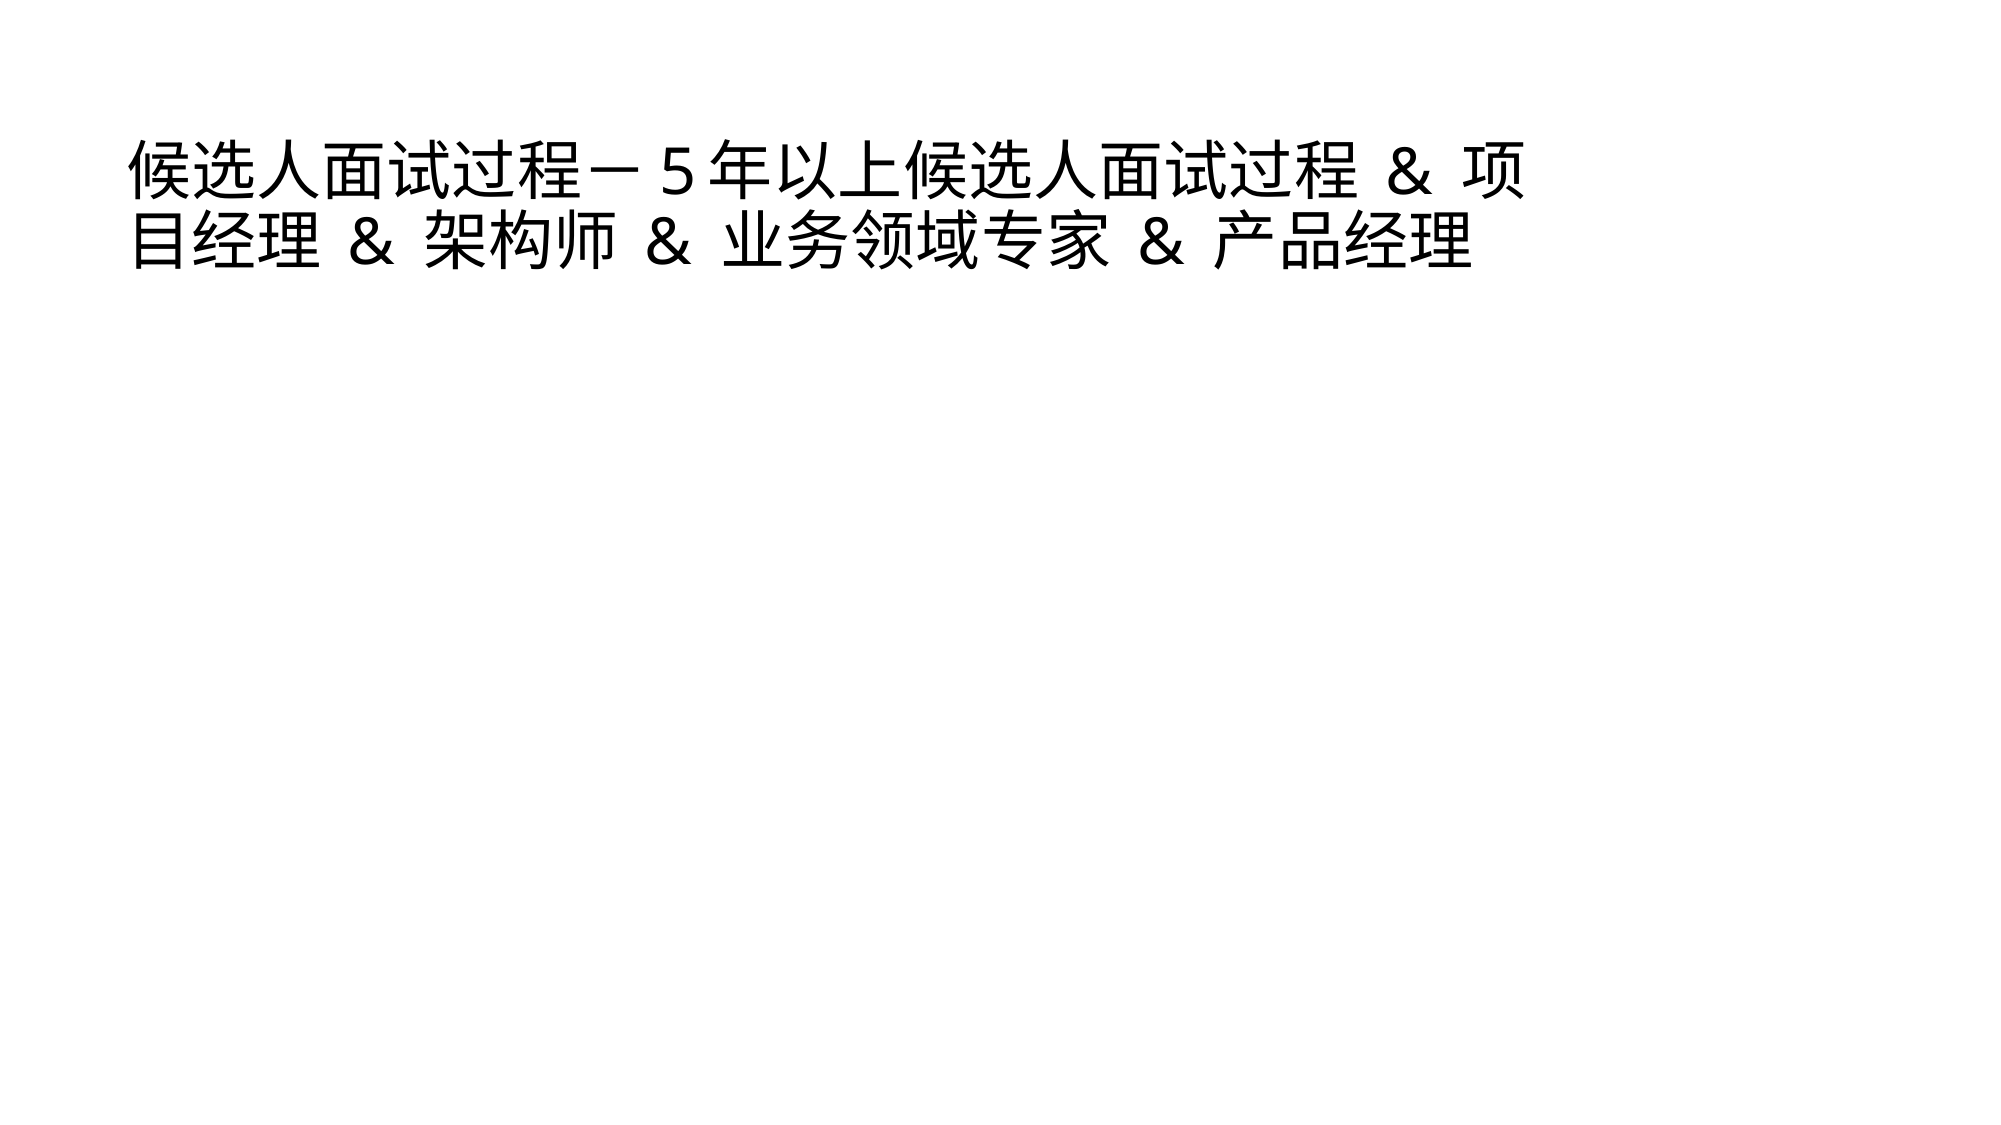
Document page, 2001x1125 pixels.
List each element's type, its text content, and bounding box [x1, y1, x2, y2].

title 候选人面试过程－5年以上候选人面试过程 & 项目经理 & 架构师 & 业务领域专家 & 产品经理 [111, 99, 1557, 317]
